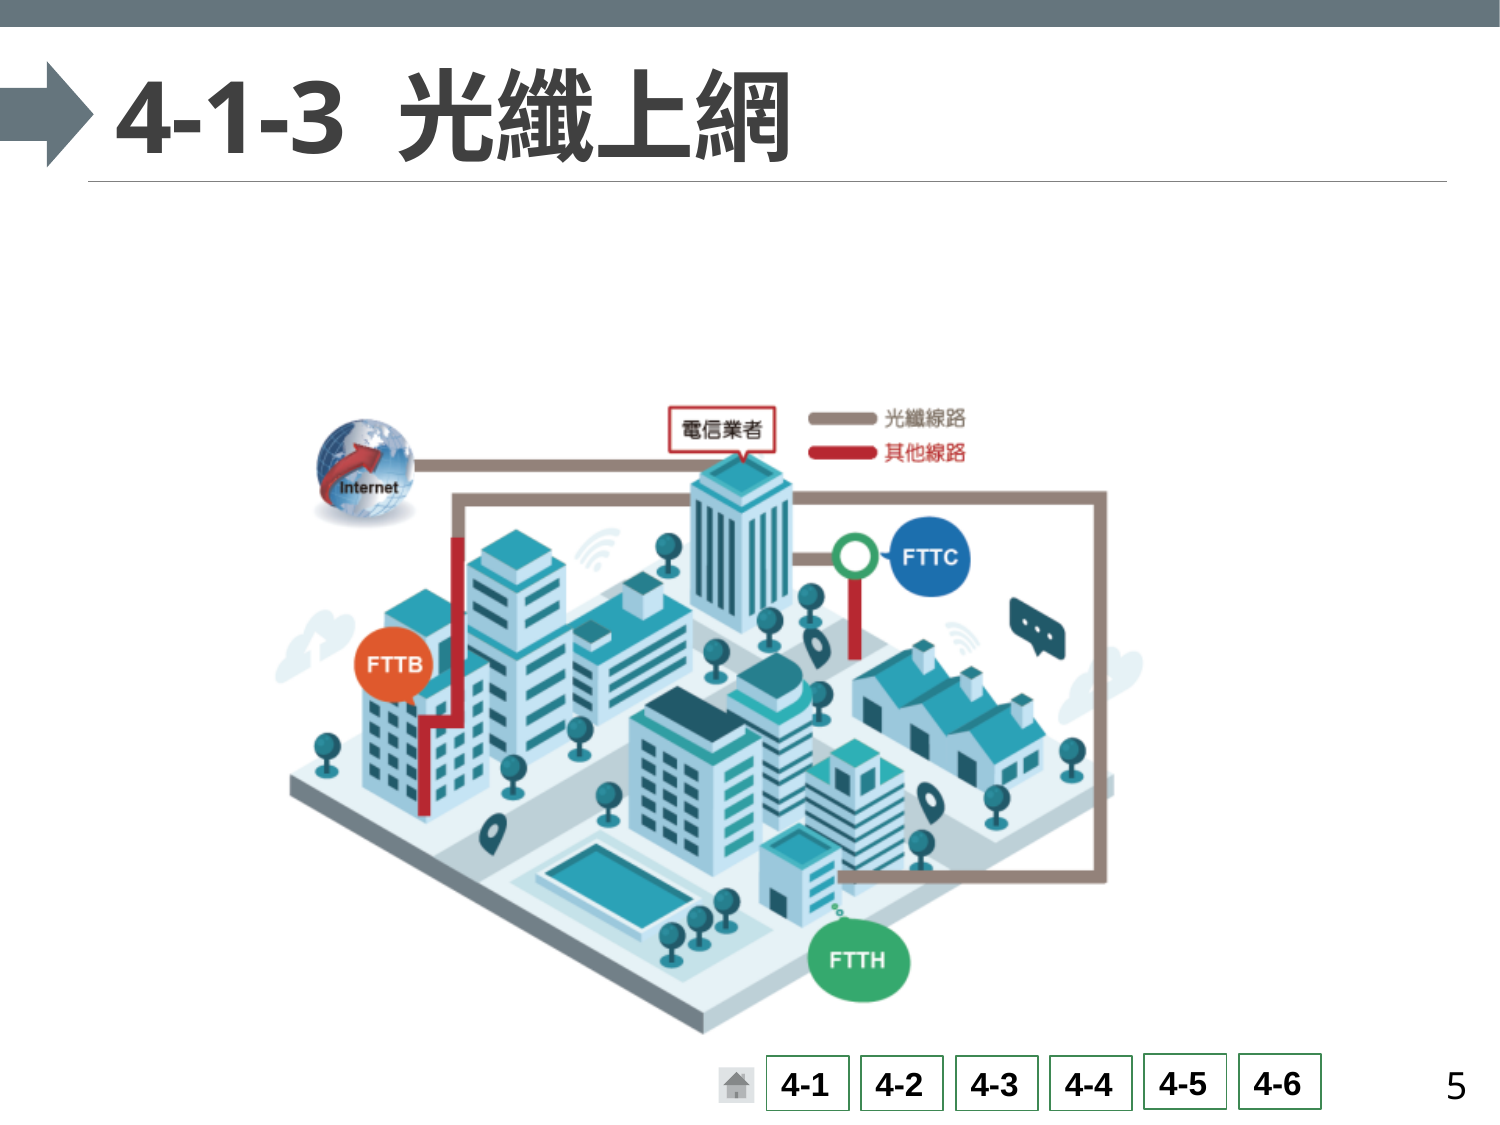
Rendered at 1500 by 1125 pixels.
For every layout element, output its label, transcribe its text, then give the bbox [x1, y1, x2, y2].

slide_number 5 [1320, 1057, 1483, 1118]
title 4-1-3 光纖上網 [100, 47, 1447, 182]
picture [265, 402, 1149, 1041]
